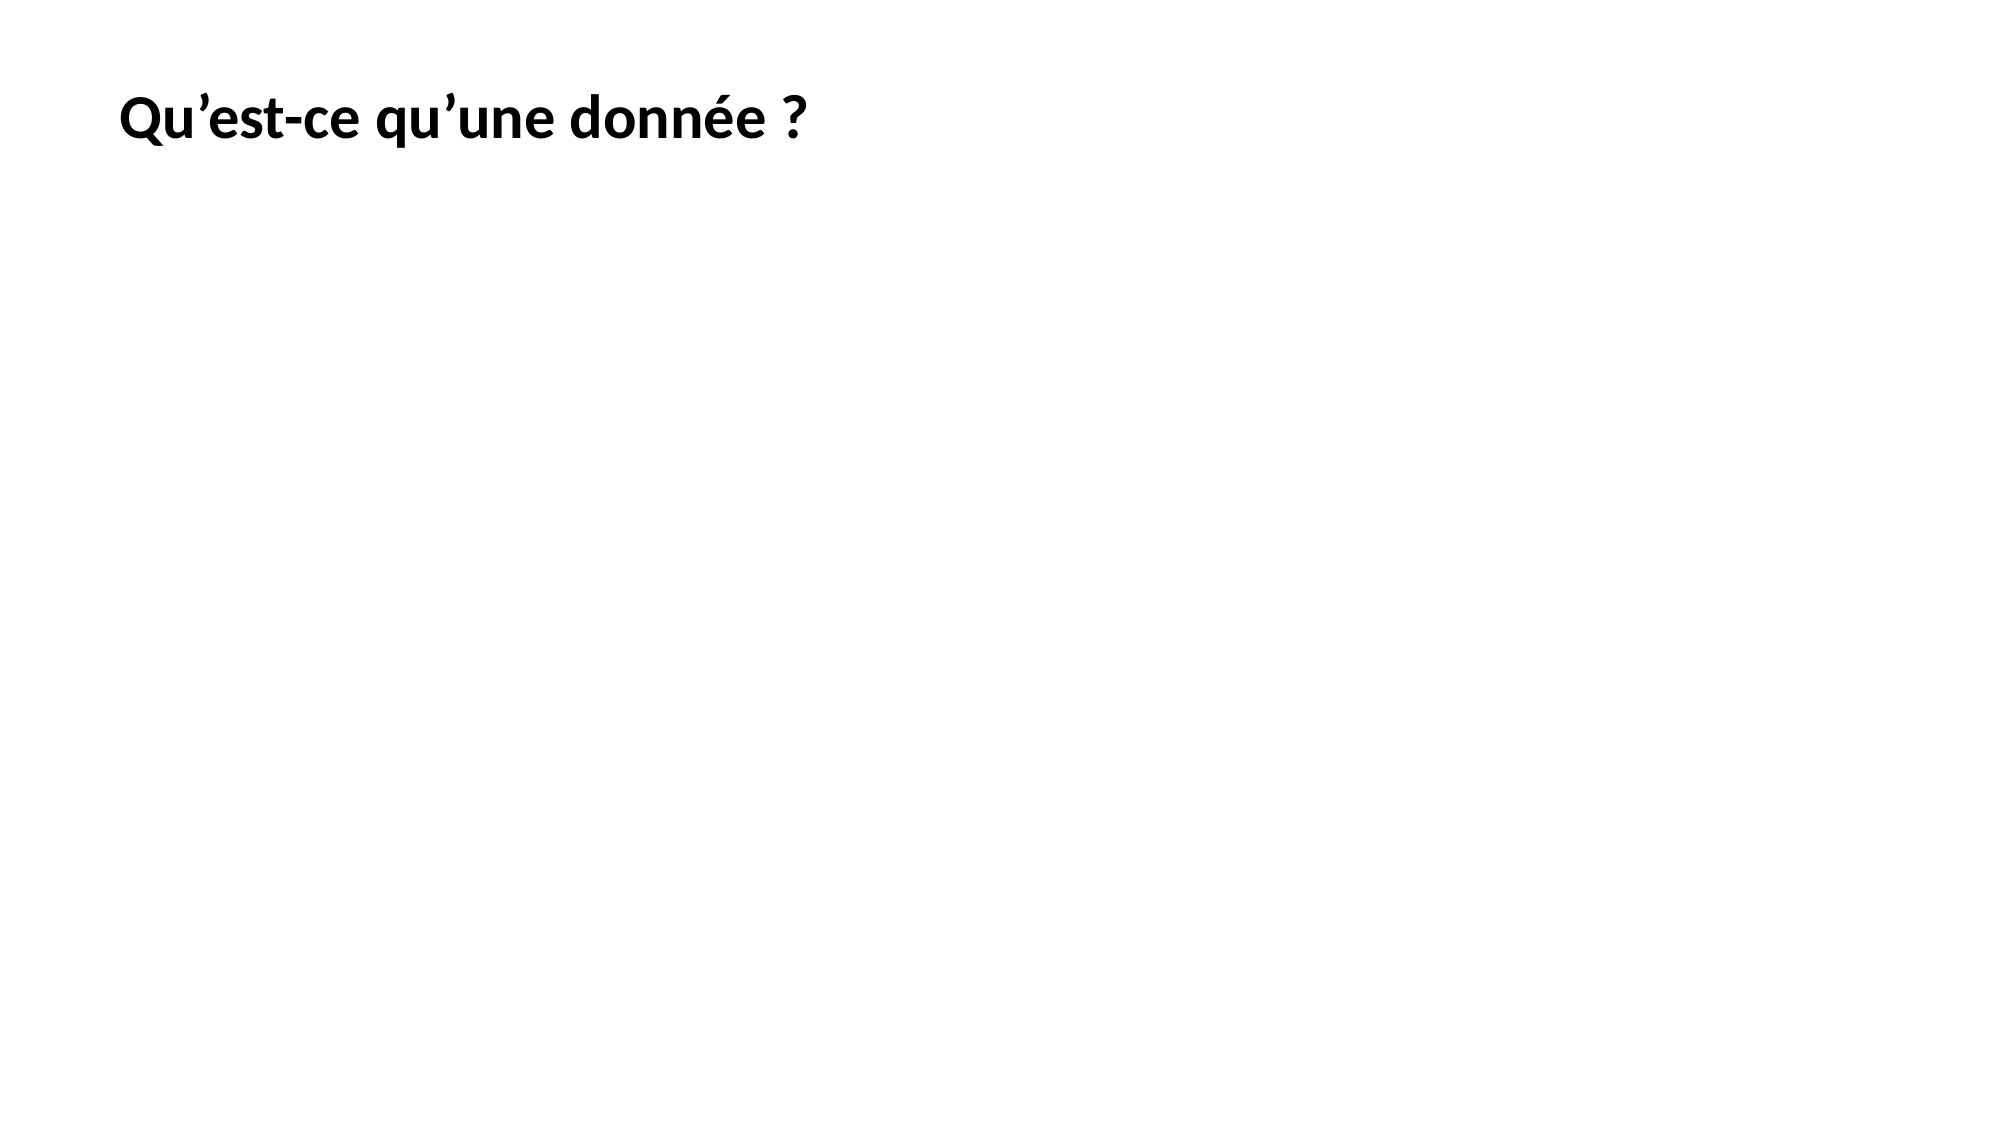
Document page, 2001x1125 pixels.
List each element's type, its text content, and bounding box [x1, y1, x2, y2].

text_box Qu’est-ce qu’une donnée ? [105, 68, 1911, 159]
